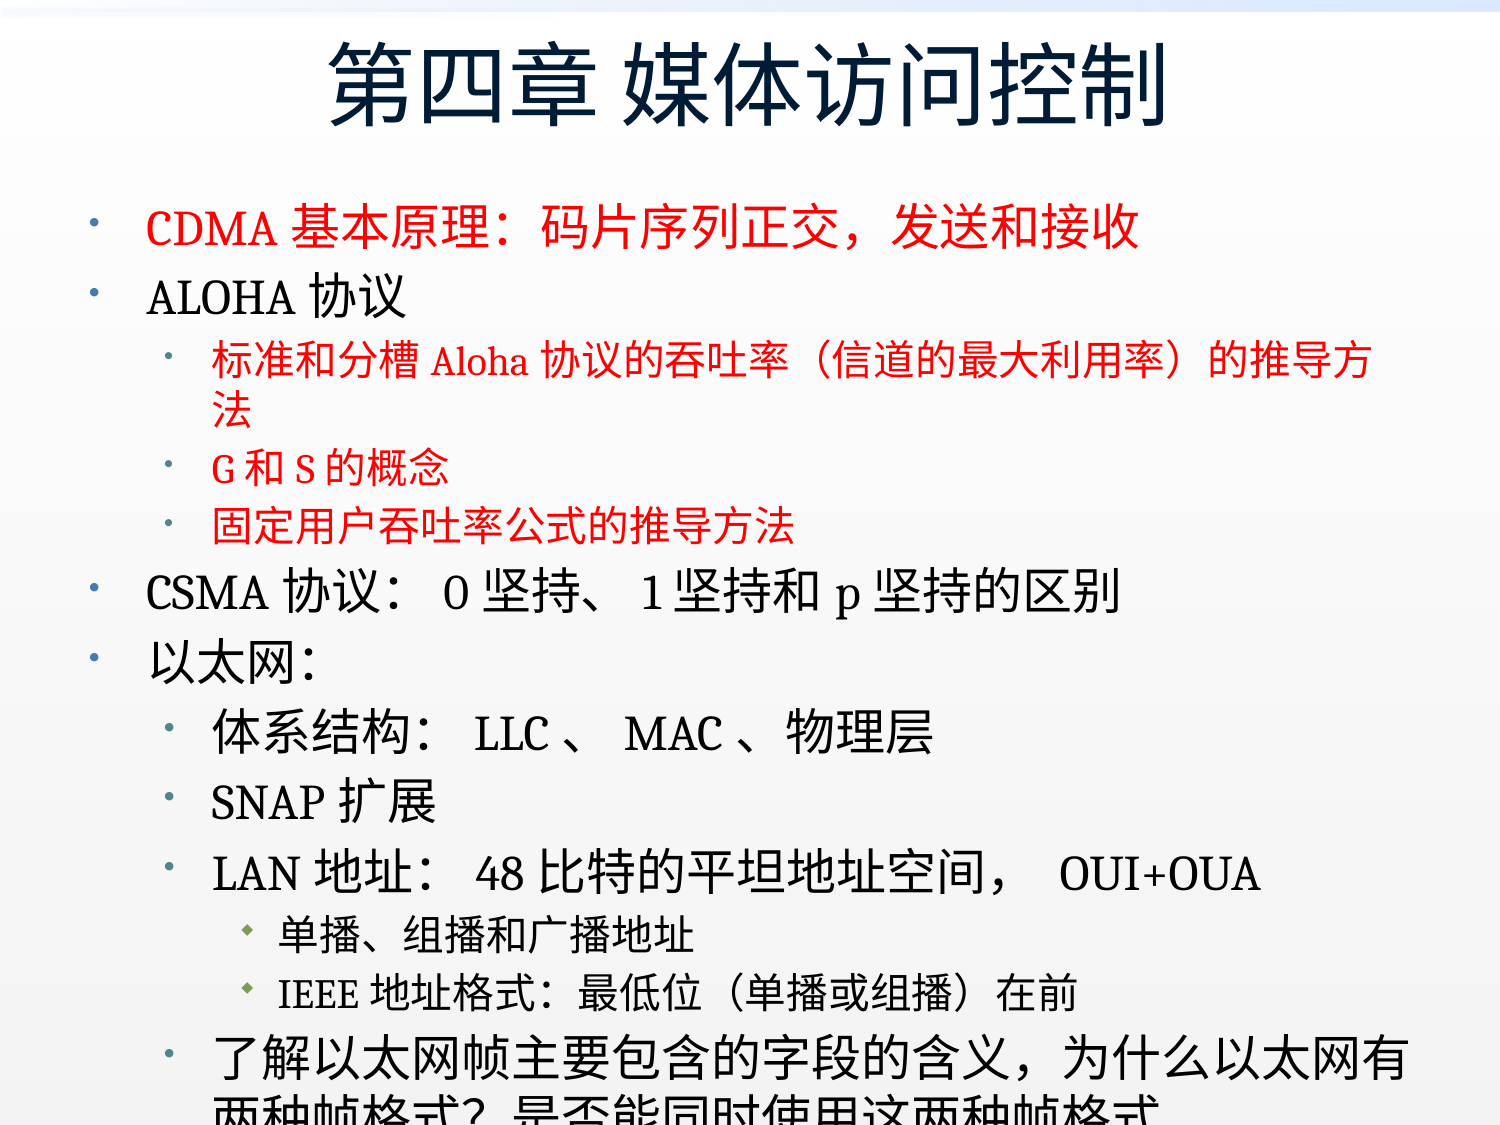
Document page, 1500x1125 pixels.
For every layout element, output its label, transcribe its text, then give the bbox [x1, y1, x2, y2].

list CDMA基本原理：码片序列正交，发送和接收 ALOHA协议 标准和分槽Aloha协议的吞吐率（信道的最大利用率）的推导方法 G和S的概念 固定用户吞吐率公式的推导方法 CSMA协议：0坚持、1坚持和p坚持的区别 以太网： 体系结构：LLC、MAC、物理层 SNAP扩展 LAN地址：48比特的平坦地址空间， OUI+OUA 单播、组播和广播地址 IEEE地址格式：最低位（单播或组播）在前 了解以太网帧主要包含的字段的含义，为什么以太网有两种帧格式？是否能同时使用这两种帧格式 [74, 187, 1430, 1032]
title 第四章 媒体访问控制 [81, 34, 1414, 131]
